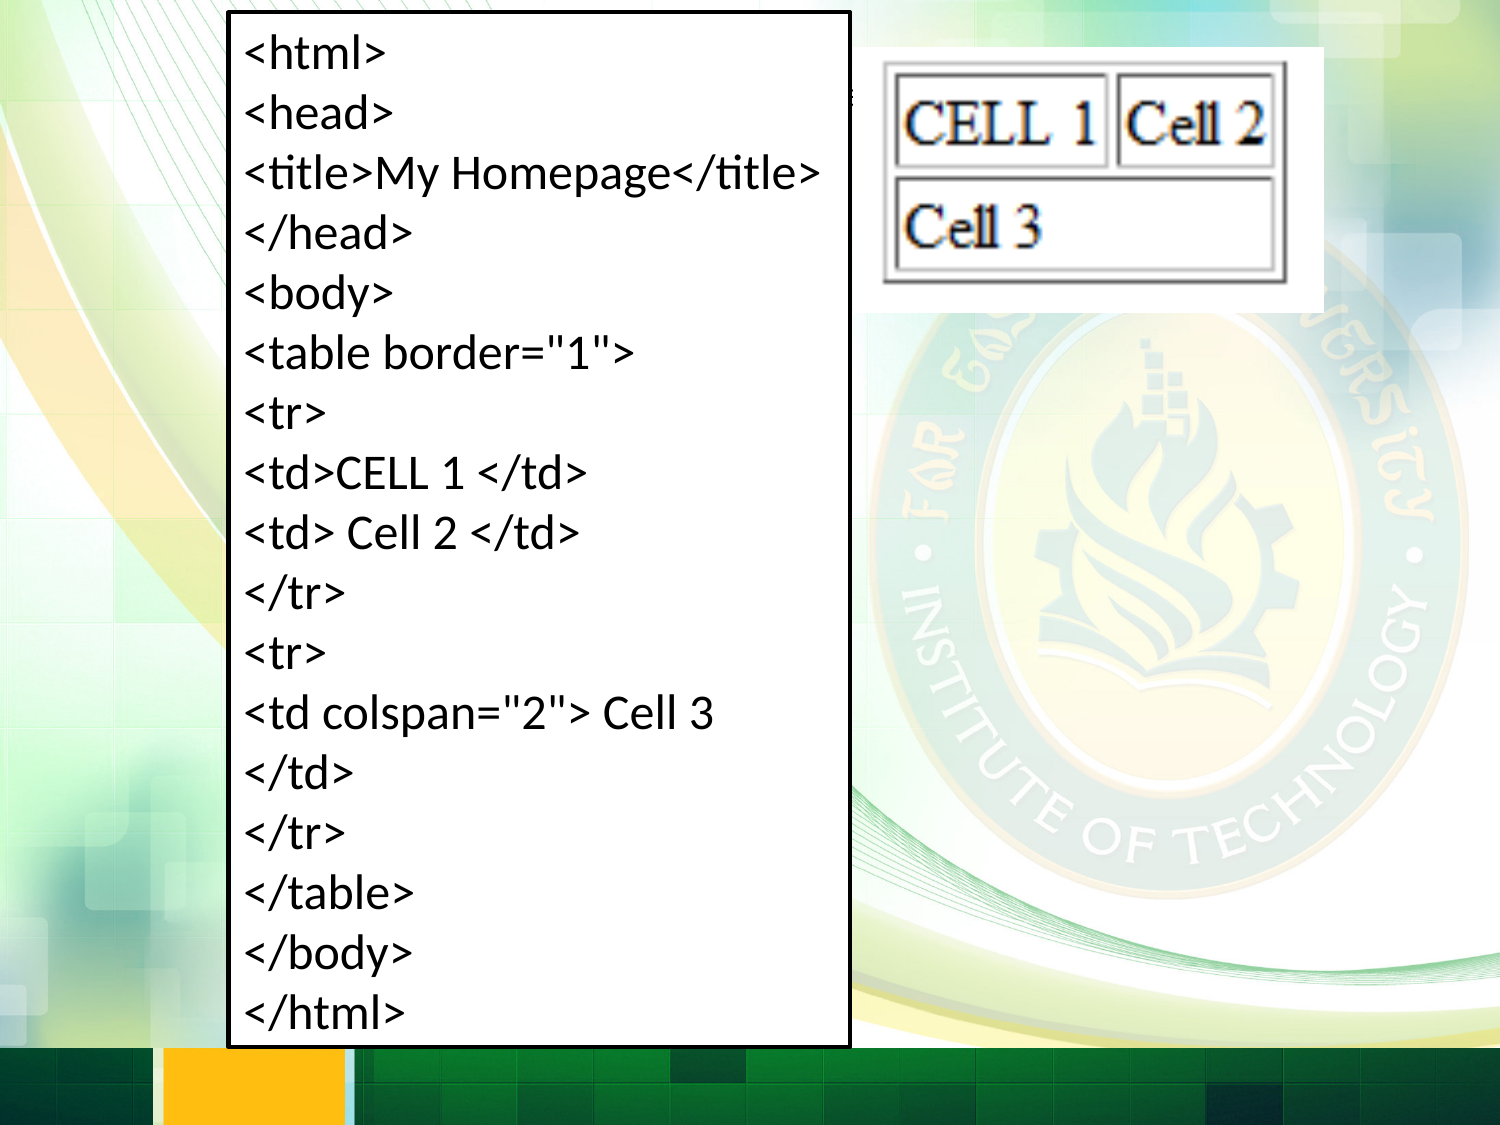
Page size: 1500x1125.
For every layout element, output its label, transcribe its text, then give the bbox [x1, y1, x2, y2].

text_box <html> <head> <title>My Homepage</title> </head> <body> <table border="1"> <tr> <td>CELL 1 </td> <td> Cell 2 </td> </tr> <tr> <td colspan="2"> Cell 3 </td> </tr> </table> </body> </html> [226, 10, 852, 1049]
picture [0, 0, 1500, 1125]
